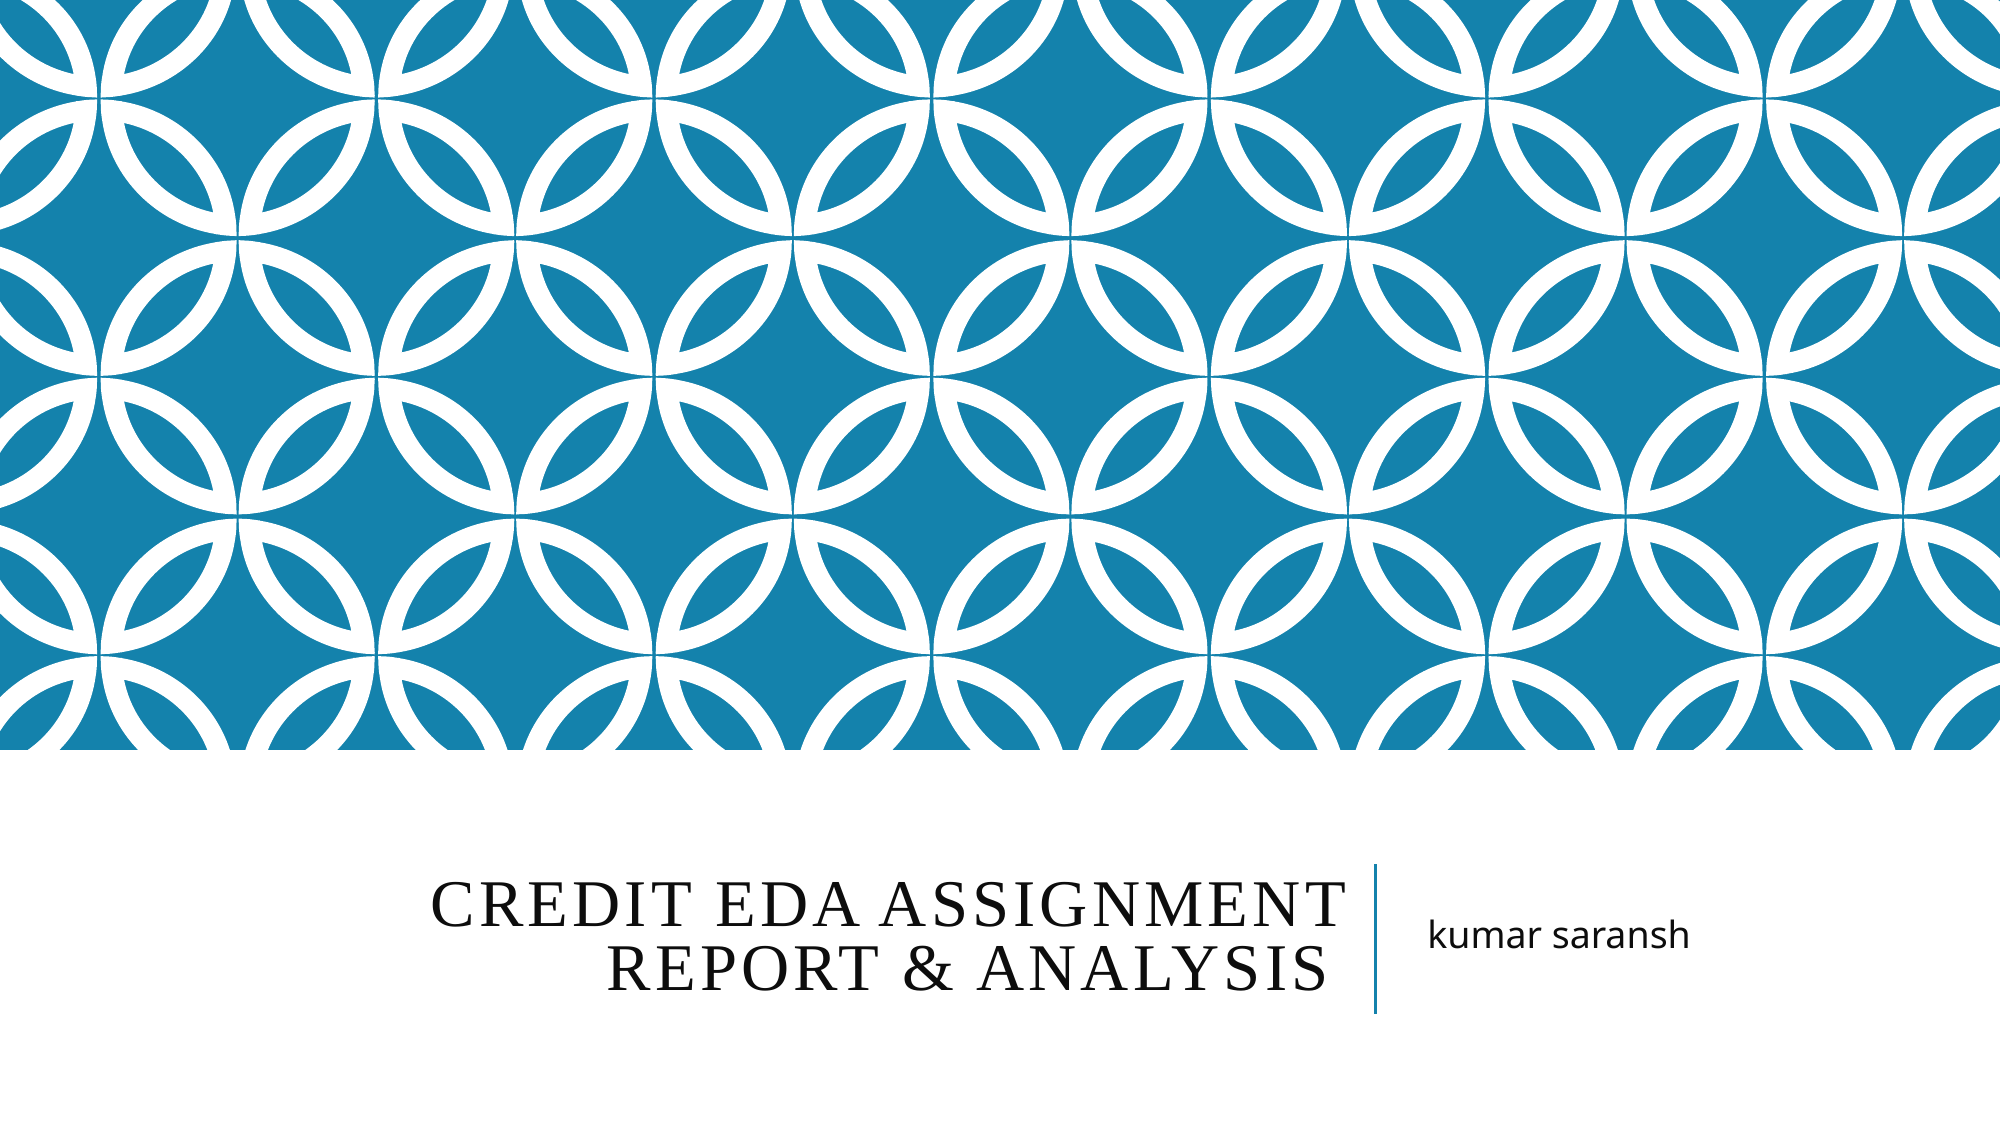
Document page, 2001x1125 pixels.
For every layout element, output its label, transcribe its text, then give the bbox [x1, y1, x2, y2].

subtitle kumar saransh [1412, 813, 1938, 1054]
title Credit EDA Assignment Report & Analysis [214, 753, 1366, 1125]
